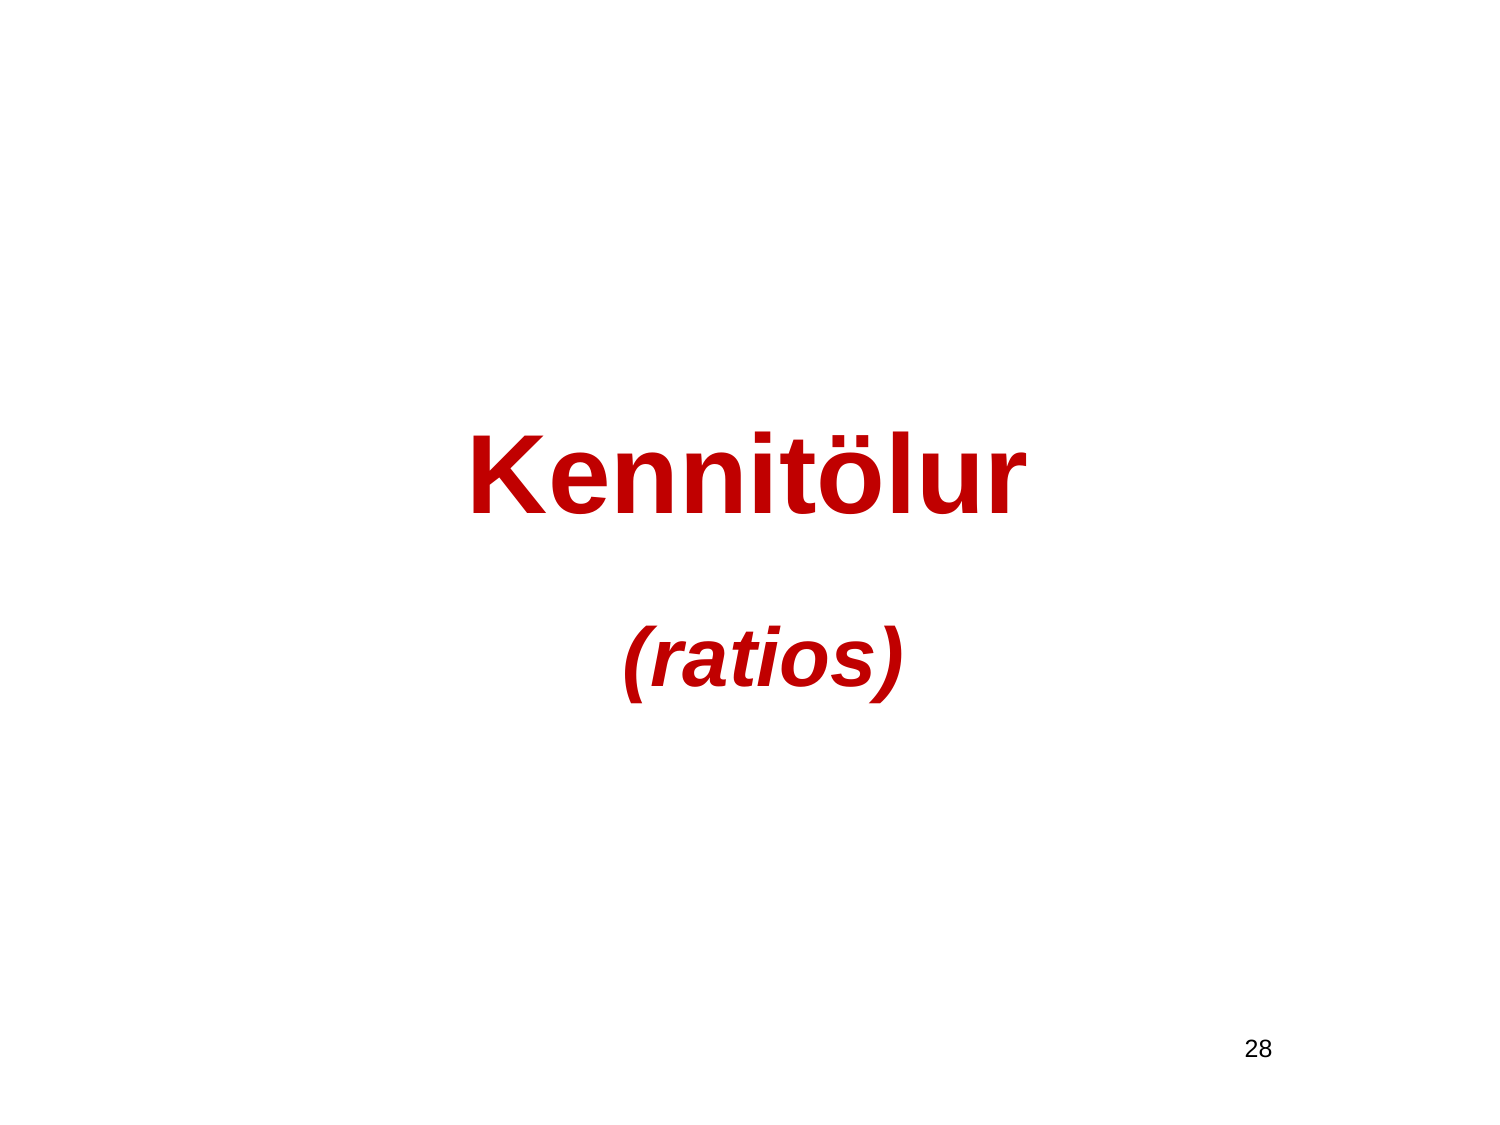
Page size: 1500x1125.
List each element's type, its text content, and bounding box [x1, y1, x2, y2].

slide_number 28 [974, 1024, 1288, 1101]
list Kennitölur (ratios) [100, 326, 1353, 953]
